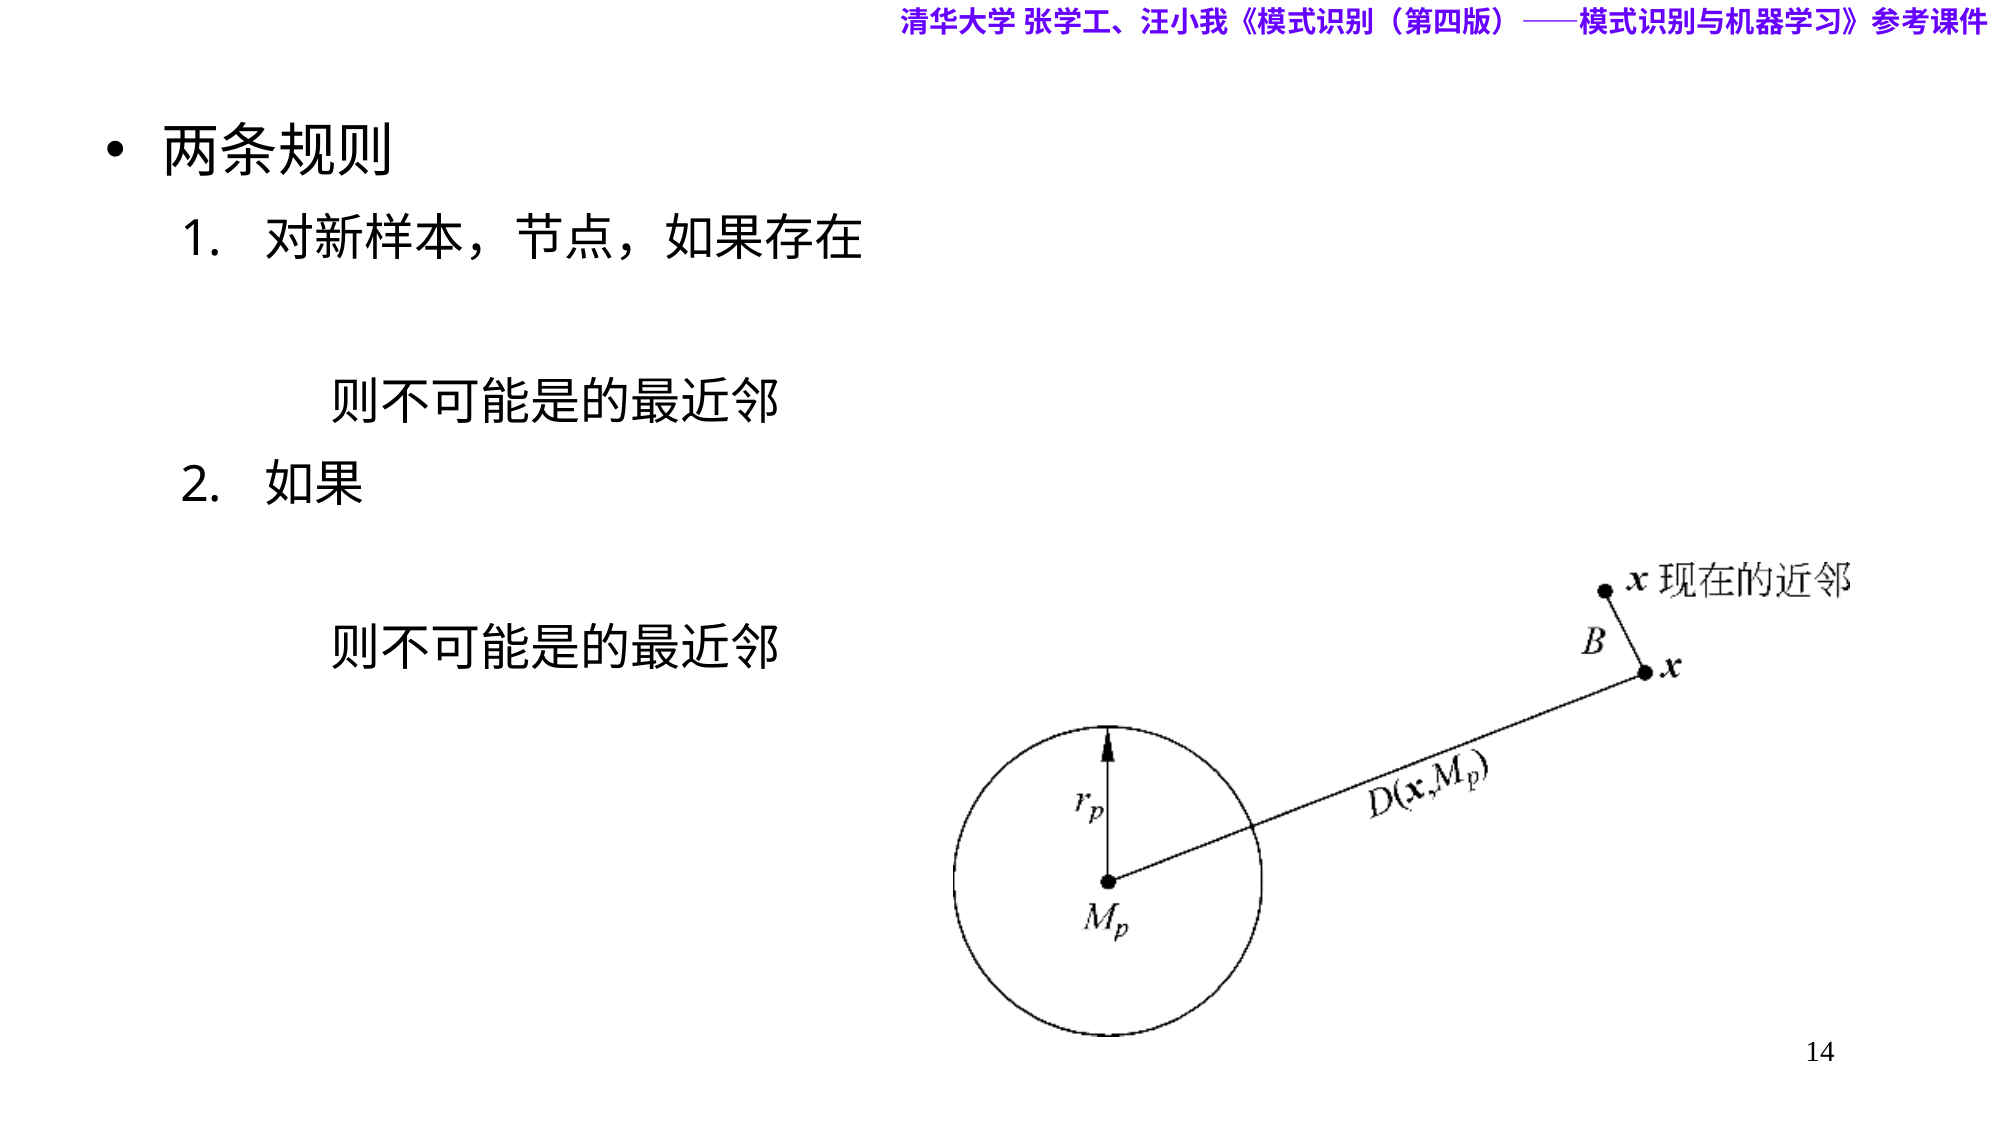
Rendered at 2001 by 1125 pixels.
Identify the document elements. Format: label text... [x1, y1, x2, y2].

text_box 清华大学 张学工、汪小我《模式识别（第四版）——模式识别与机器学习》参考课件 [546, 3, 2000, 46]
slide_number 14 [1433, 1043, 1851, 1101]
picture [953, 562, 1851, 1037]
